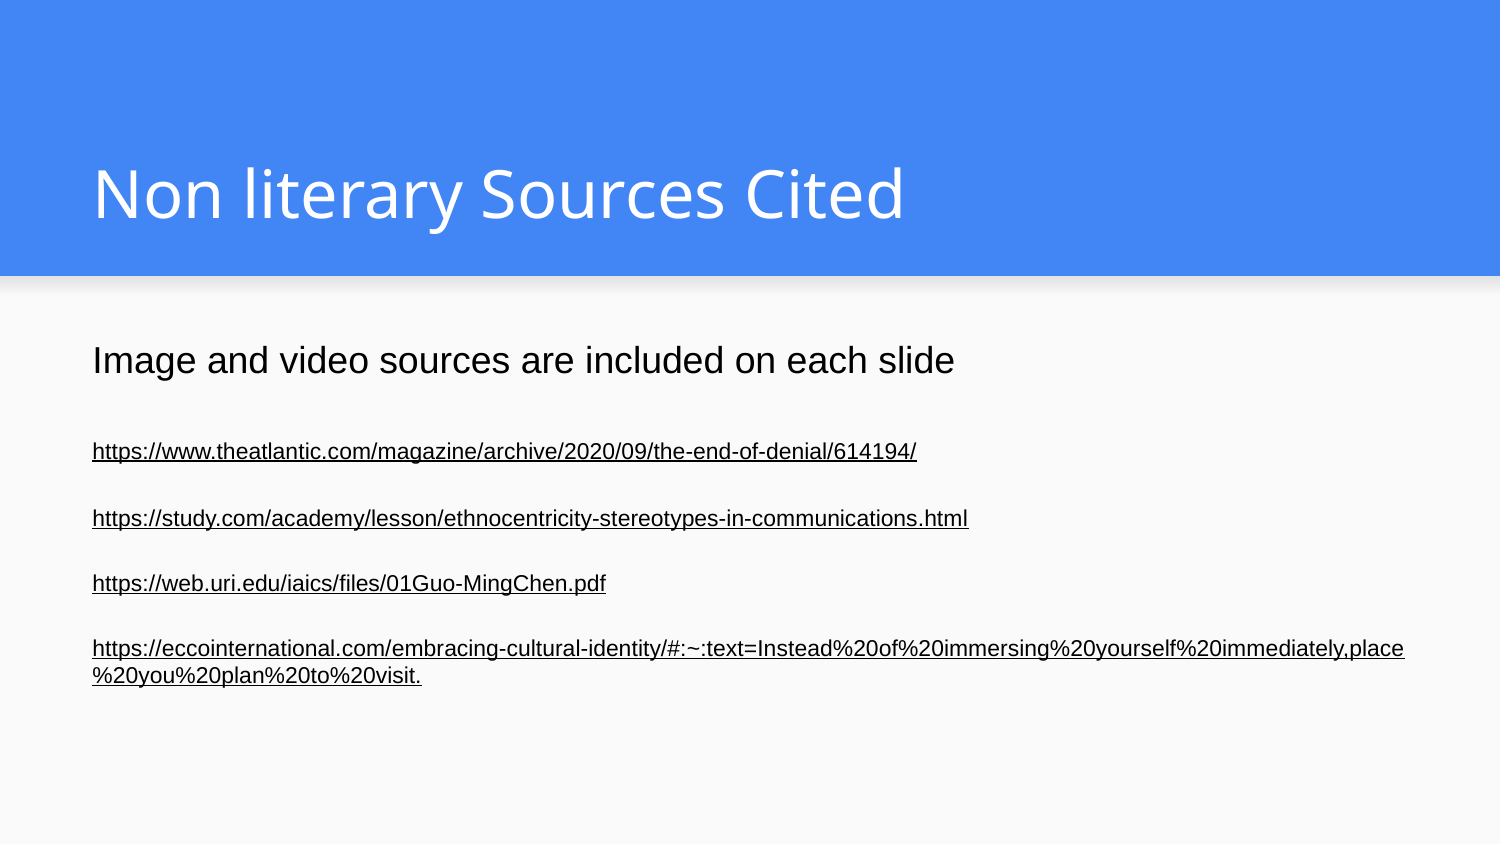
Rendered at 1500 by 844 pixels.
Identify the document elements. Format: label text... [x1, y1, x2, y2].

list Image and video sources are included on each slide https://www.theatlantic.com/magazine/archive/2020/09/the-end-of-denial/614194/ https://study.com/academy/lesson/ethnocentricity-stereotypes-in-communications.html https://web.uri.edu/iaics/files/01Guo-MingChen.pdf https://eccointernational.com/embracing-cultural-identity/#:~:text=Instead%20of%20immersing%20yourself%20immediately,place%20you%20plan%20to%20visit. [77, 314, 1427, 760]
title Non literary Sources Cited [77, 121, 1427, 248]
